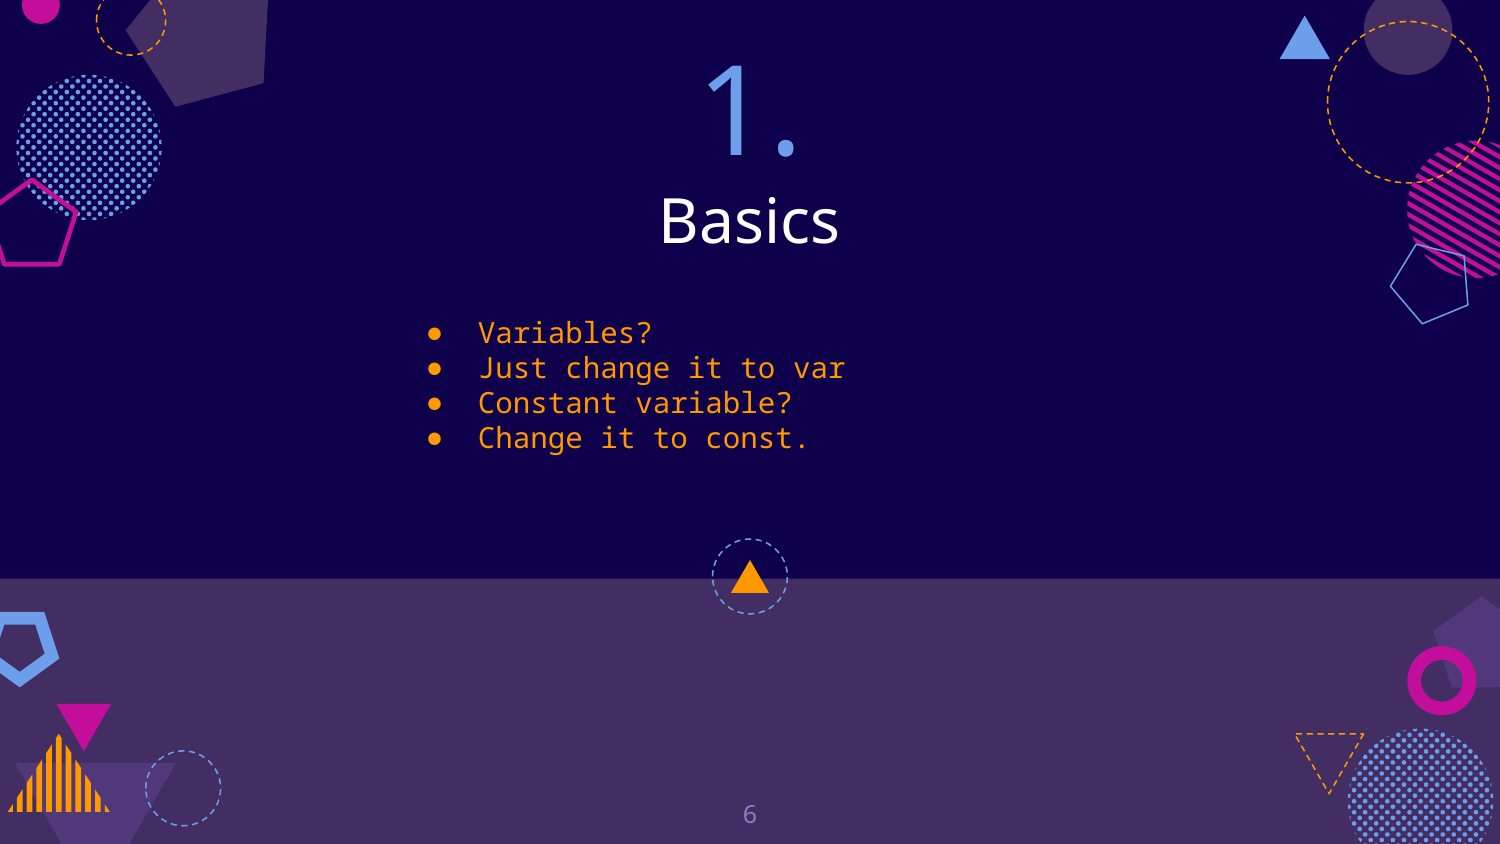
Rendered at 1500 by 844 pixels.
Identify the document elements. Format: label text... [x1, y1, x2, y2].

title 1. Basics [285, 24, 1215, 271]
slide_number 6 [705, 783, 795, 844]
subtitle Variables? Just change it to var Constant variable? Change it to const. [387, 298, 1338, 545]
